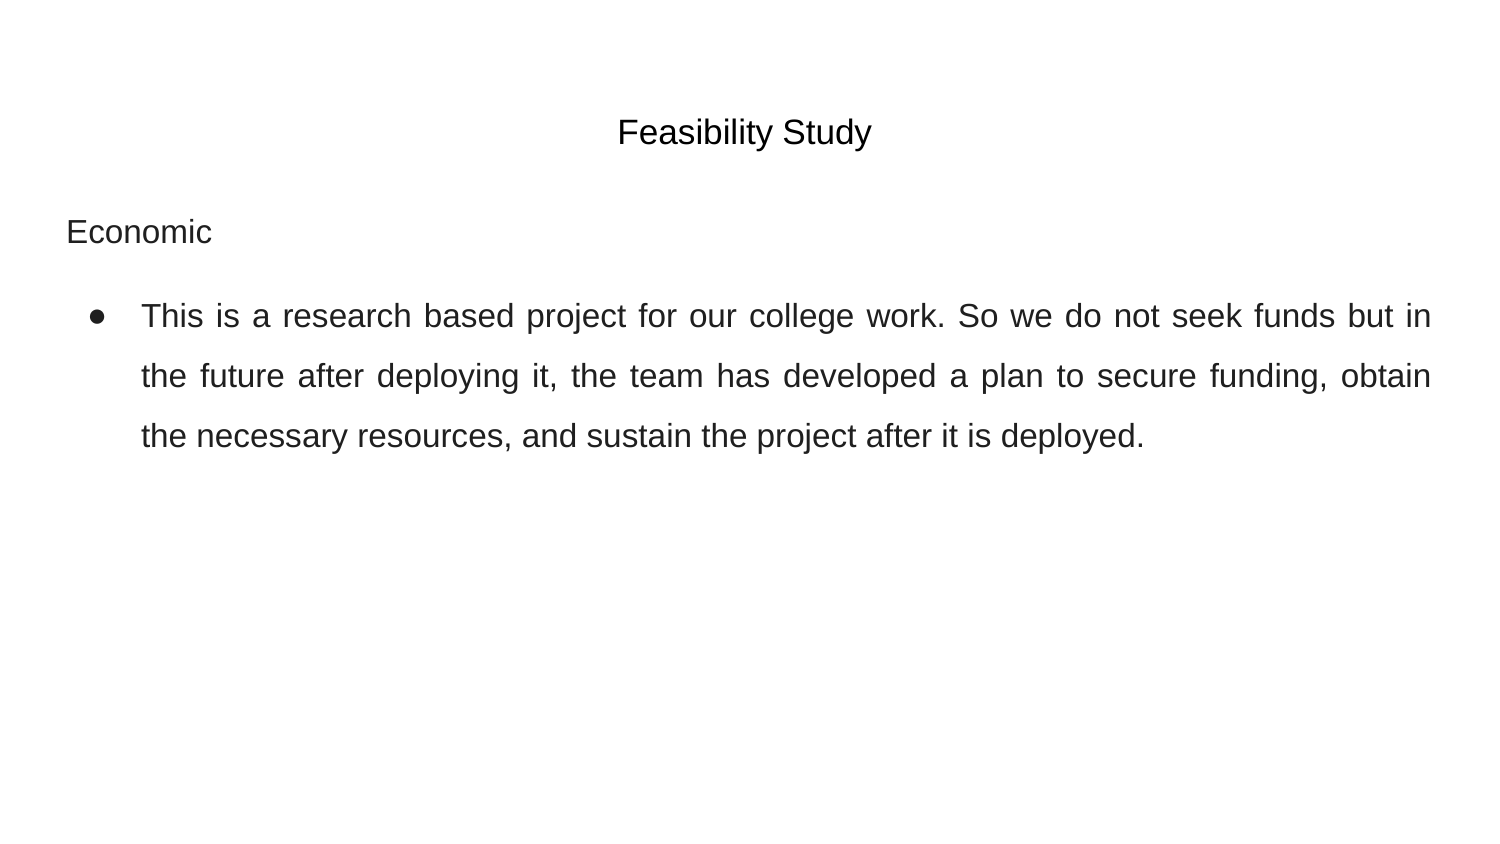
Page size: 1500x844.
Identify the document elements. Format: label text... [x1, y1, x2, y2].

title Feasibility Study [51, 72, 1449, 167]
list Economic This is a research based project for our college work. So we do not seek funds but in the future after deploying it, the team has developed a plan to secure funding, obtain the necessary resources, and sustain the project after it is deployed. [51, 189, 1449, 750]
